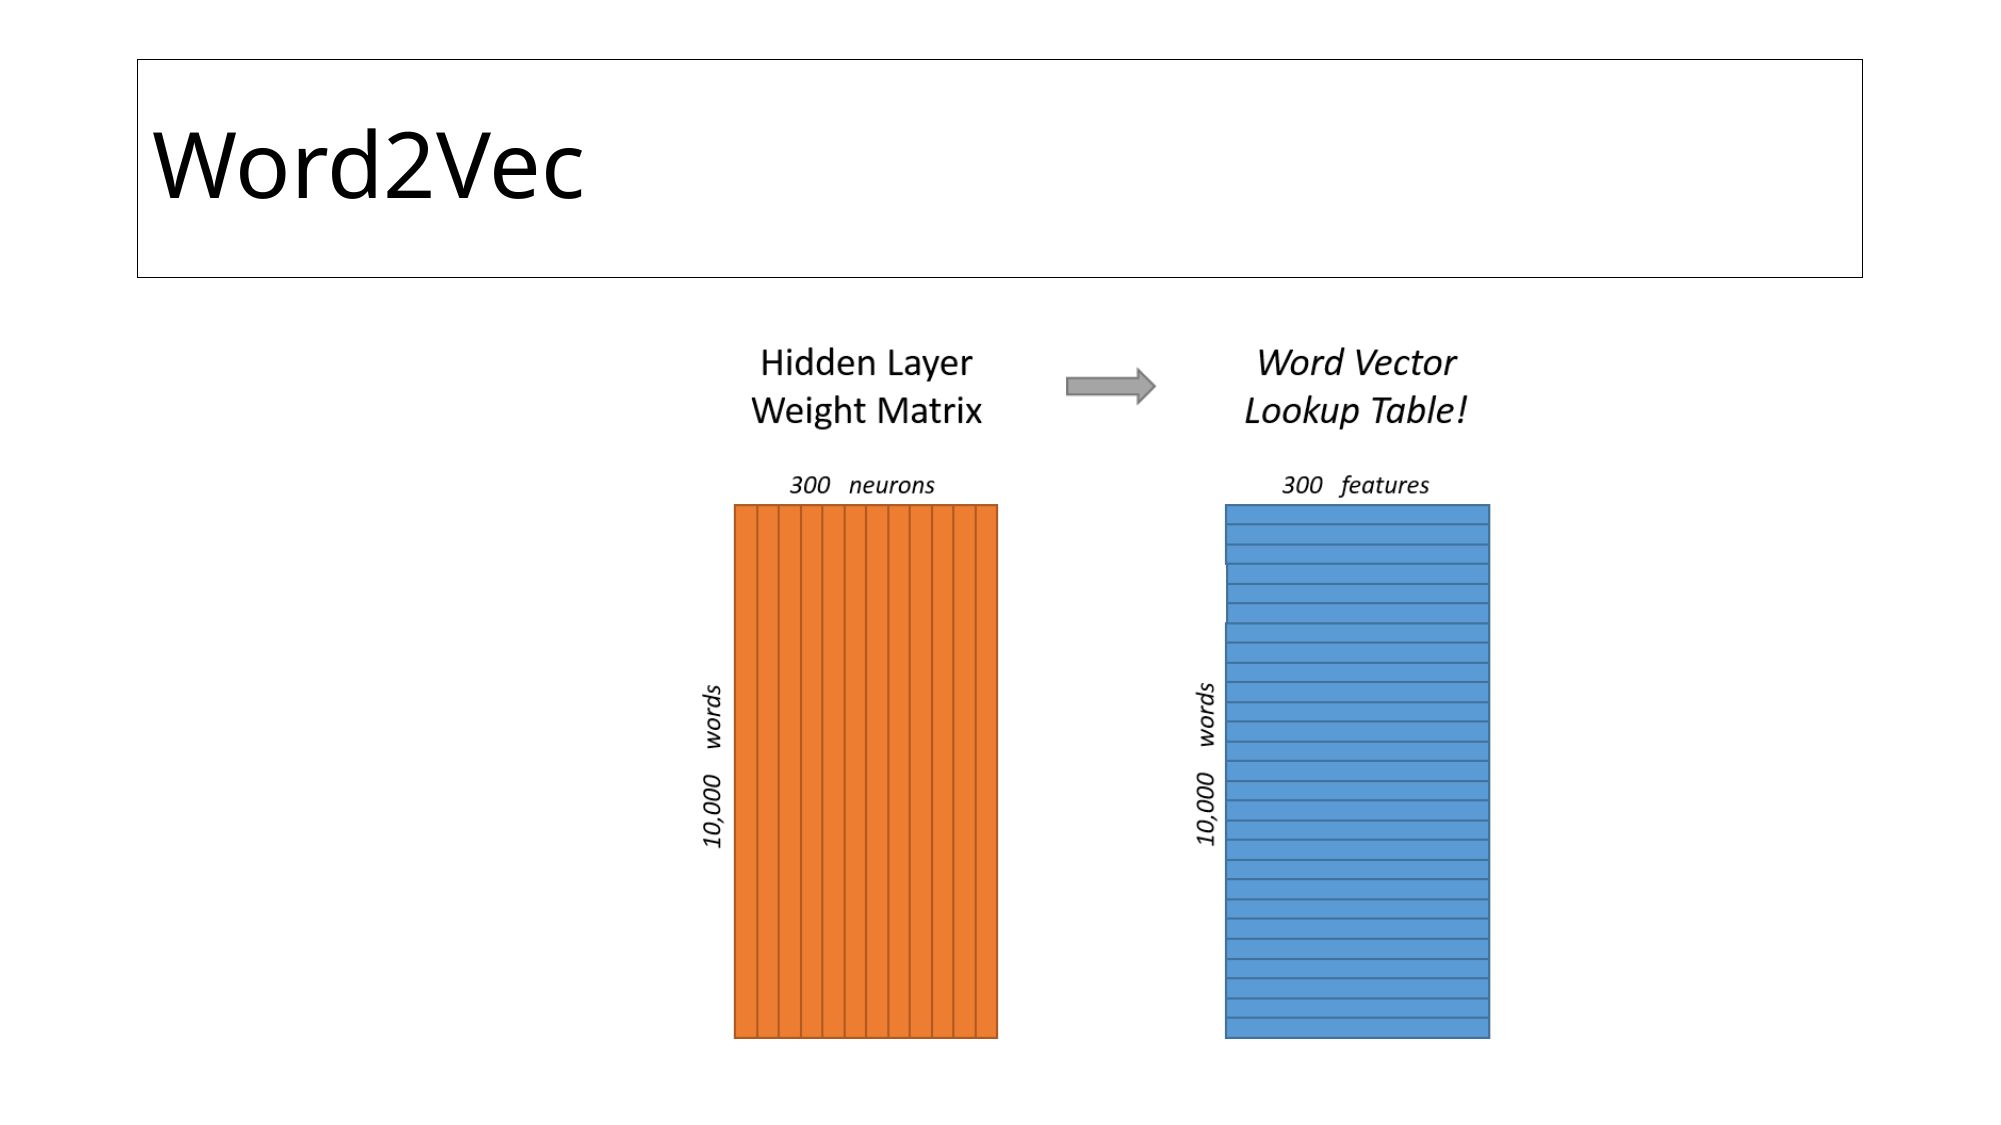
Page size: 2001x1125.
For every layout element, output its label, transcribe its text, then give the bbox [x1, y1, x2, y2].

title Word2Vec [137, 59, 1863, 278]
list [685, 324, 1519, 1040]
